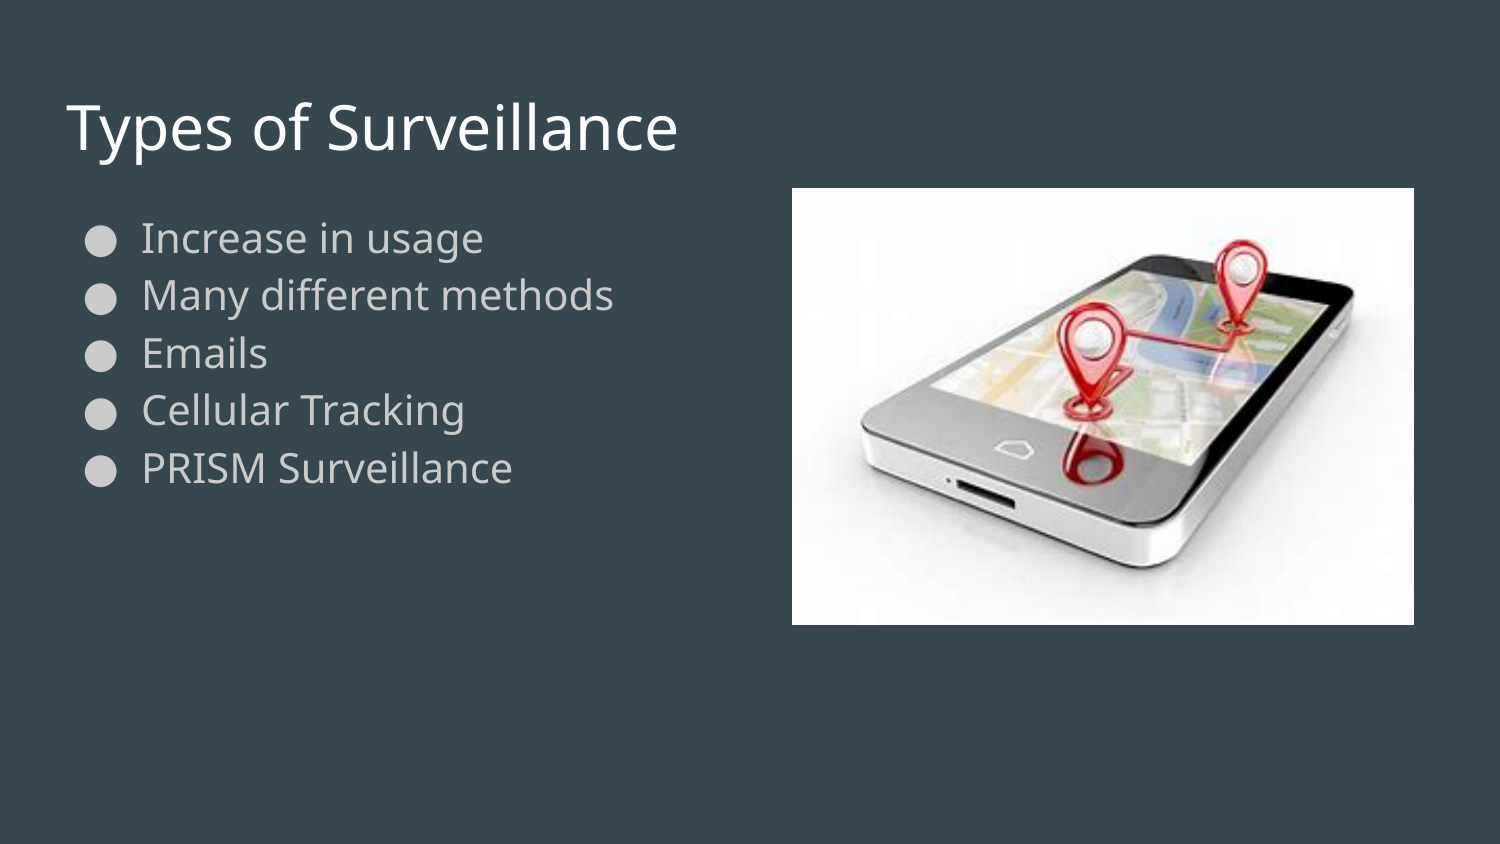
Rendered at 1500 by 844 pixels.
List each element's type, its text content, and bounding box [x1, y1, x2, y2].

list Increase in usage Many different methods Emails Cellular Tracking PRISM Surveillance [51, 189, 708, 750]
title Types of Surveillance [51, 72, 1449, 167]
picture [792, 188, 1414, 625]
